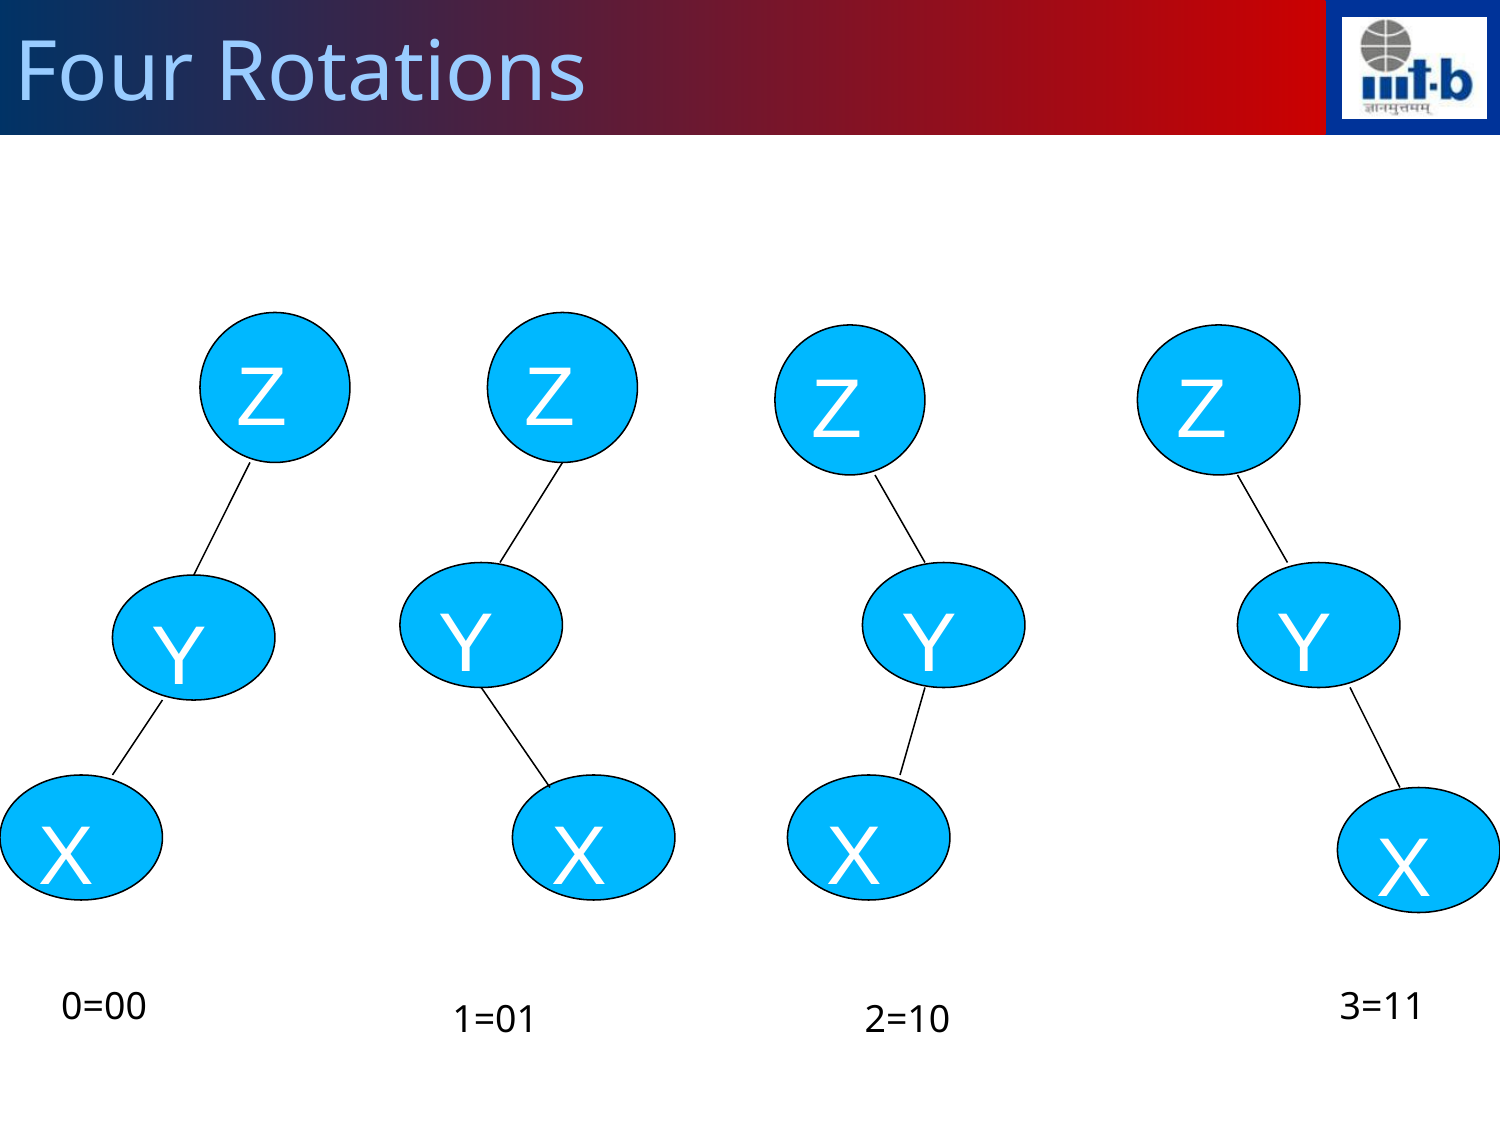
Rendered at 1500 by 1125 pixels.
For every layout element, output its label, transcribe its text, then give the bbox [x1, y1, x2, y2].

text_box Z [774, 324, 925, 475]
text_box Y [112, 575, 275, 701]
text_box Y [862, 562, 1025, 688]
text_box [480, 480, 582, 544]
text_box X [0, 774, 163, 901]
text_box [855, 493, 944, 544]
text_box 2=10 [849, 987, 1000, 1048]
text_box Y [1237, 562, 1400, 688]
title Four Rotations [0, 0, 1326, 136]
text_box Z [199, 312, 350, 463]
text_box Y [399, 562, 563, 688]
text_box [868, 718, 957, 744]
text_box X [1337, 787, 1500, 913]
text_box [99, 712, 176, 763]
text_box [1218, 493, 1307, 544]
picture [1342, 17, 1487, 119]
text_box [465, 702, 566, 772]
text_box Z [487, 312, 638, 463]
text_box 1=01 [437, 987, 572, 1048]
text_box Z [1137, 324, 1300, 475]
text_box X [787, 774, 950, 901]
text_box X [512, 774, 675, 901]
text_box 3=11 [1324, 974, 1463, 1035]
text_box 0=00 [46, 974, 163, 1035]
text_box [1324, 712, 1426, 763]
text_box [165, 490, 279, 548]
